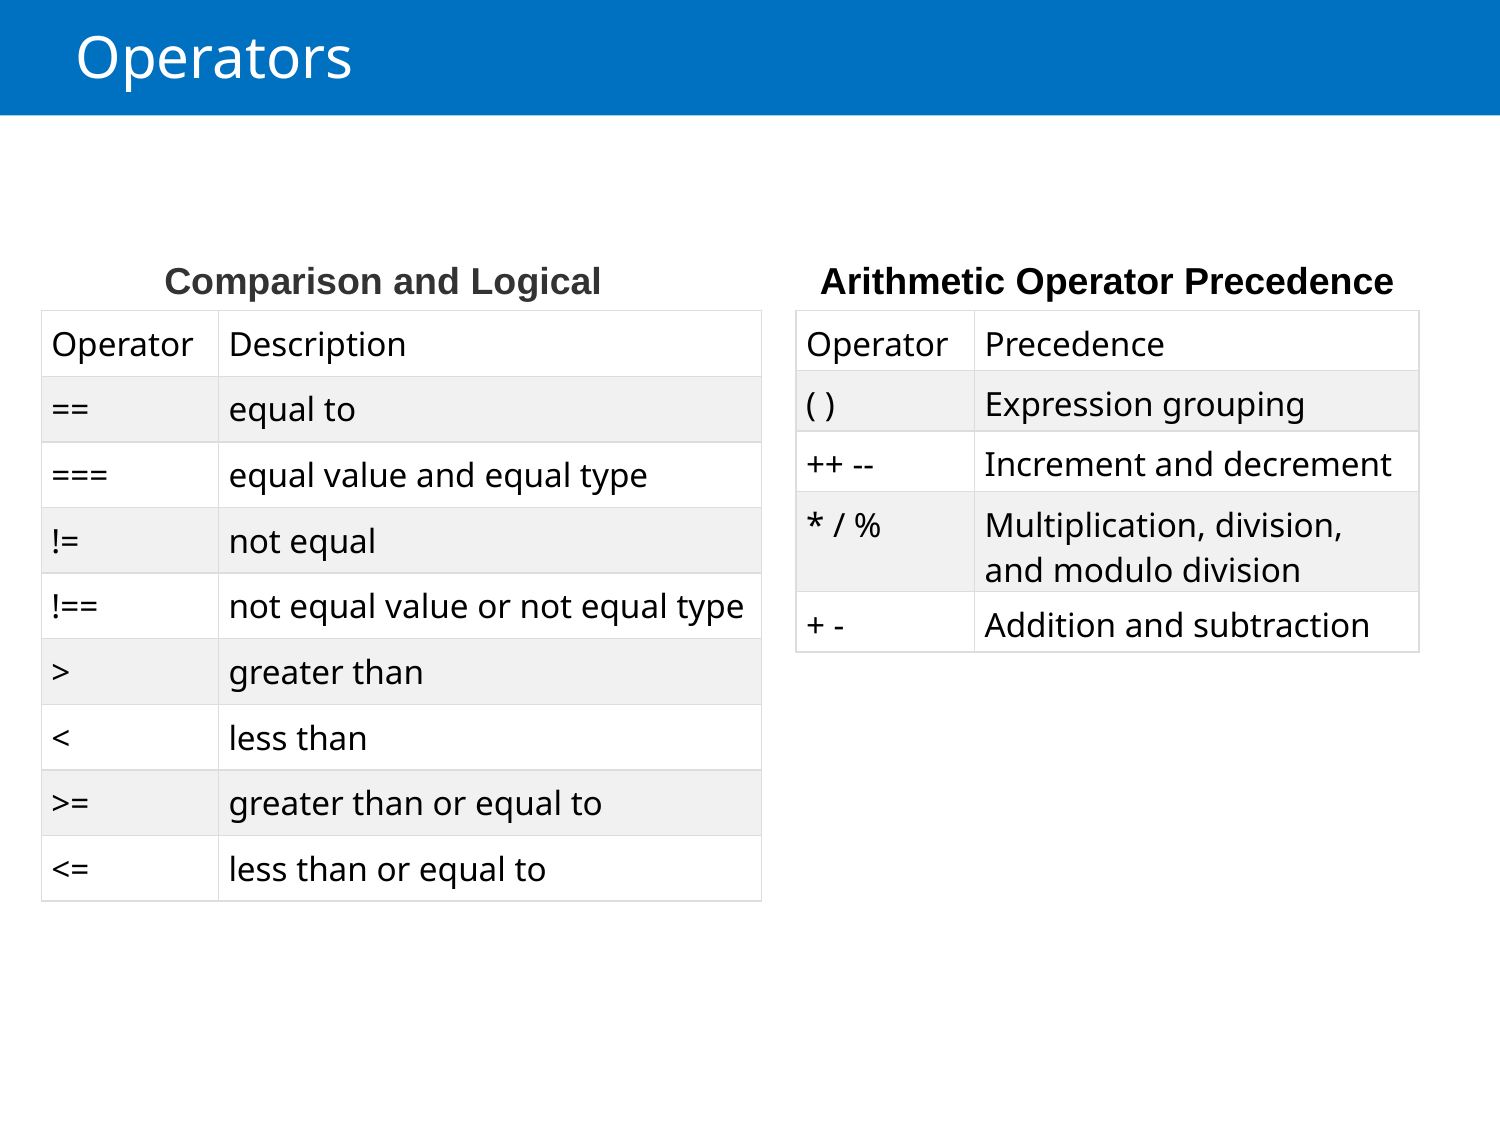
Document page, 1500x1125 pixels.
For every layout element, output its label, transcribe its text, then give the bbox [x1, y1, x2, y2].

text_box [75, 167, 1408, 1012]
table_header Operator [42, 311, 218, 376]
table_cell Addition and subtraction [975, 592, 1418, 651]
table_cell === [42, 443, 218, 507]
table_cell >= [42, 771, 218, 835]
table_header Operator [797, 311, 974, 370]
table_cell + - [797, 592, 974, 651]
table_cell != [42, 508, 218, 572]
table_cell less than [219, 705, 761, 769]
table_cell > [42, 639, 218, 704]
table_header Description [219, 311, 761, 376]
table_cell not equal value or not equal type [219, 574, 761, 638]
table_cell ++ -- [797, 432, 974, 491]
table_cell !== [42, 574, 218, 638]
table_cell < [42, 705, 218, 769]
table_cell == [42, 377, 218, 441]
table_cell not equal [219, 508, 761, 572]
table_cell ( ) [797, 371, 974, 430]
table_cell equal value and equal type [219, 443, 761, 507]
table_cell Increment and decrement [975, 432, 1418, 491]
table_cell <= [42, 836, 218, 900]
table_header Precedence [975, 311, 1418, 370]
table_cell Expression grouping [975, 371, 1418, 430]
table_cell greater than or equal to [219, 771, 761, 835]
table_cell Multiplication, division, and modulo division [975, 492, 1418, 591]
table_cell * / % [797, 492, 974, 591]
table_cell equal to [219, 377, 761, 441]
table_cell greater than [219, 639, 761, 704]
text_box Comparison and Logical [149, 249, 618, 310]
table_cell less than or equal to [219, 836, 761, 900]
text_box Arithmetic Operator Precedence [805, 249, 1410, 310]
title Operators [75, 0, 1351, 122]
